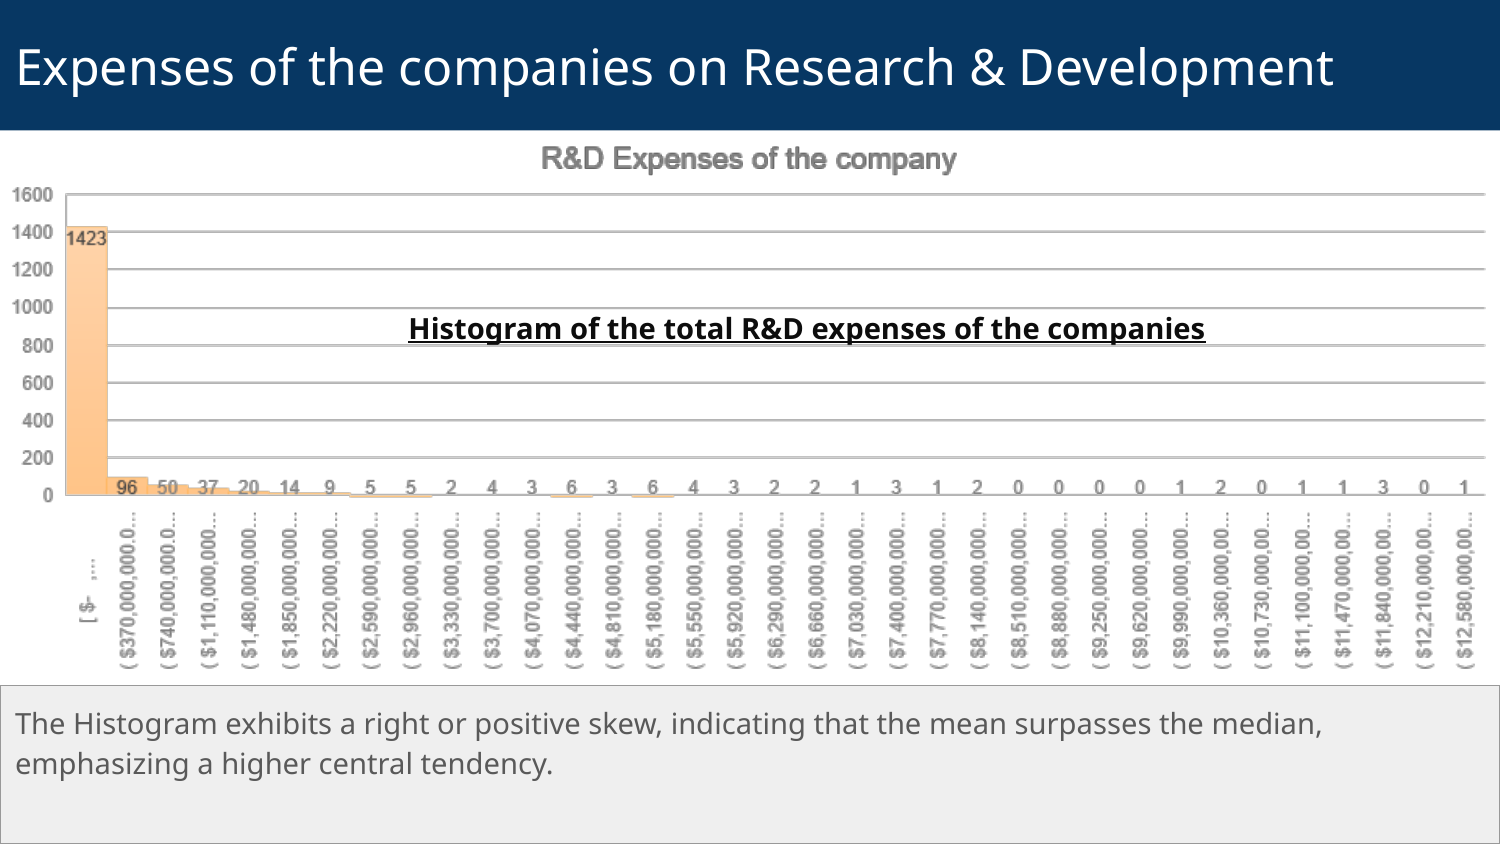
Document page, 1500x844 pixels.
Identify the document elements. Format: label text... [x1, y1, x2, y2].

title Expenses of the companies on Research & Development [0, 0, 1500, 130]
picture [0, 130, 1500, 686]
list The Histogram exhibits a right or positive skew, indicating that the mean surpasses the median, emphasizing a higher central tendency. [0, 686, 1500, 844]
